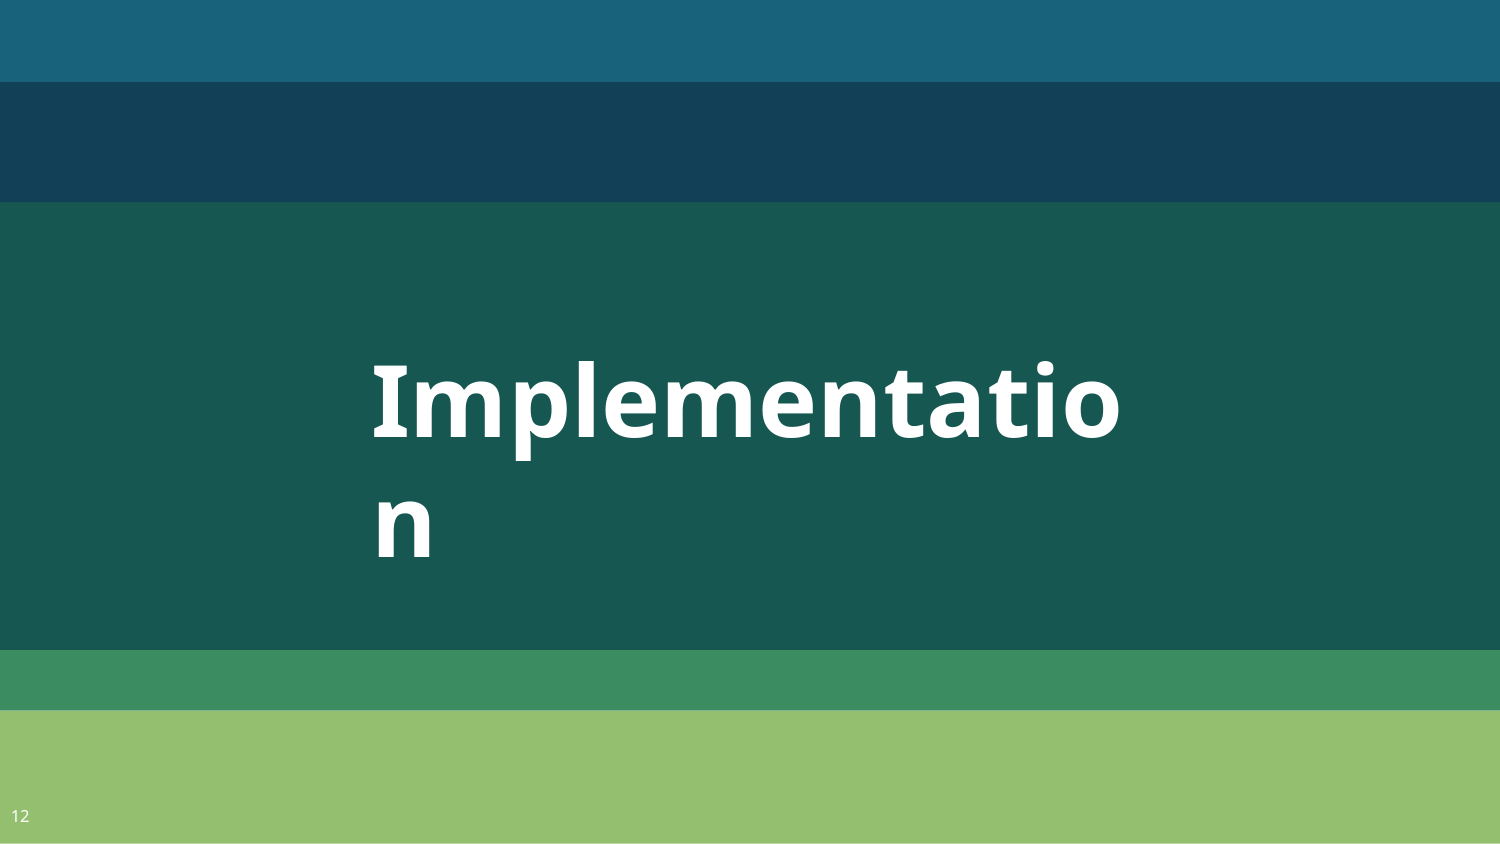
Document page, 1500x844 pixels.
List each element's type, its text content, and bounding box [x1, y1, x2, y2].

slide_number ‹#› [0, 790, 49, 844]
text_box Implementation [355, 322, 1161, 593]
